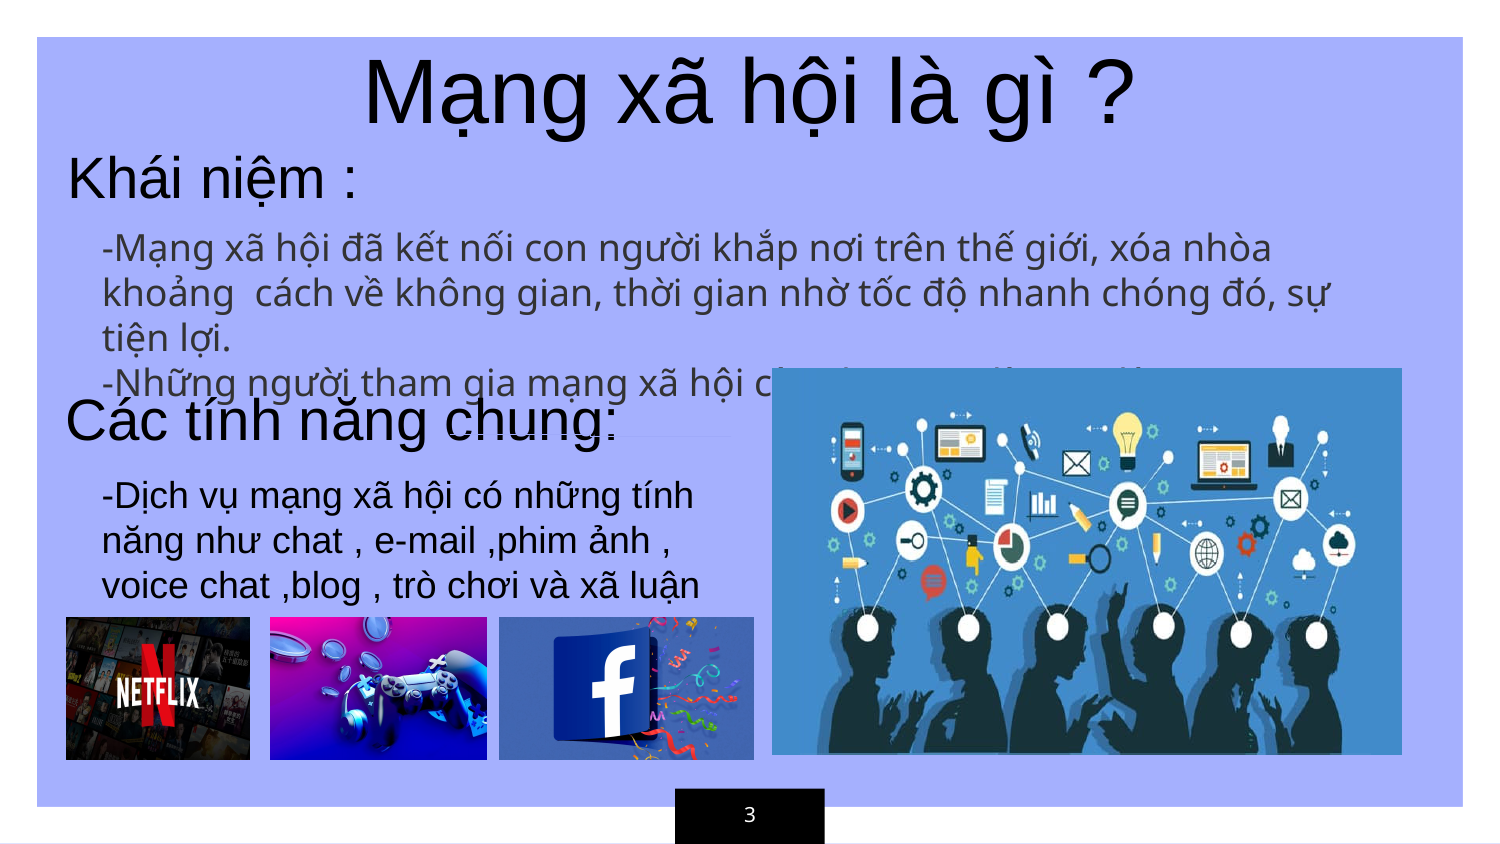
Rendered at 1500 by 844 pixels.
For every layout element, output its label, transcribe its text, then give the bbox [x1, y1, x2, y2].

text_box Các tính năng chung: [50, 375, 647, 460]
text_box Khái niệm : [52, 133, 375, 288]
picture [771, 367, 1402, 756]
picture [270, 616, 487, 761]
text_box -Dịch vụ mạng xã hội có những tính năng như chat , e-mail ,phim ảnh , voice chat ,blog , trò chơi và xã luận [86, 463, 752, 613]
picture [499, 616, 754, 761]
picture [66, 616, 251, 761]
slide_number 3 [675, 788, 825, 844]
text_box -Mạng xã hội đã kết nối con người khắp nơi trên thế giới, xóa nhòa khoảng cách về không gian, thời gian nhờ tốc độ nhanh chóng đó, sự tiện lợi. -Những người tham gia mạng xã hội còn được gọi là “Cư dân mạng’’. [87, 216, 1417, 412]
text_box Mạng xã hội là gì ? [347, 24, 1153, 149]
